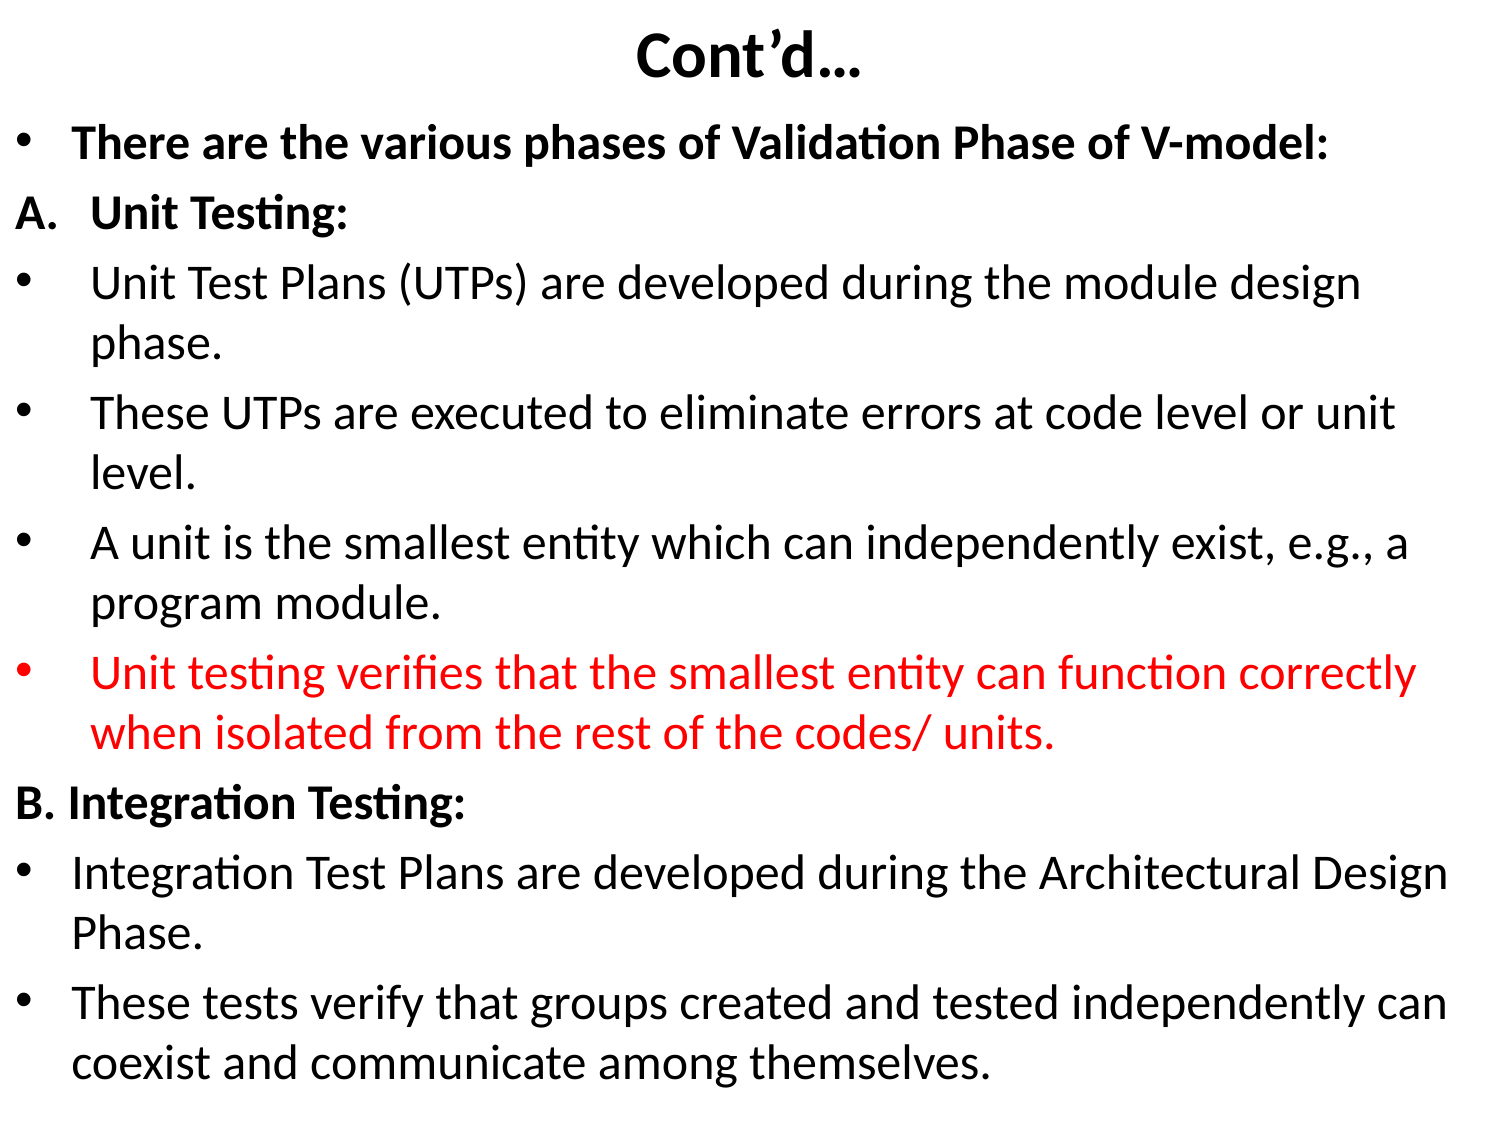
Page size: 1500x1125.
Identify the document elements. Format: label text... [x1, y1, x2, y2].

title Cont’d… [0, 0, 1500, 101]
list There are the various phases of Validation Phase of V-model: Unit Testing: Unit Test Plans (UTPs) are developed during the module design phase. These UTPs are executed to eliminate errors at code level or unit level. A unit is the smallest entity which can independently exist, e.g., a program module. Unit testing verifies that the smallest entity can function correctly when isolated from the rest of the codes/ units. B. Integration Testing: Integration Test Plans are developed during the Architectural Design Phase. These tests verify that groups created and tested independently can coexist and communicate among themselves. [0, 101, 1500, 1125]
